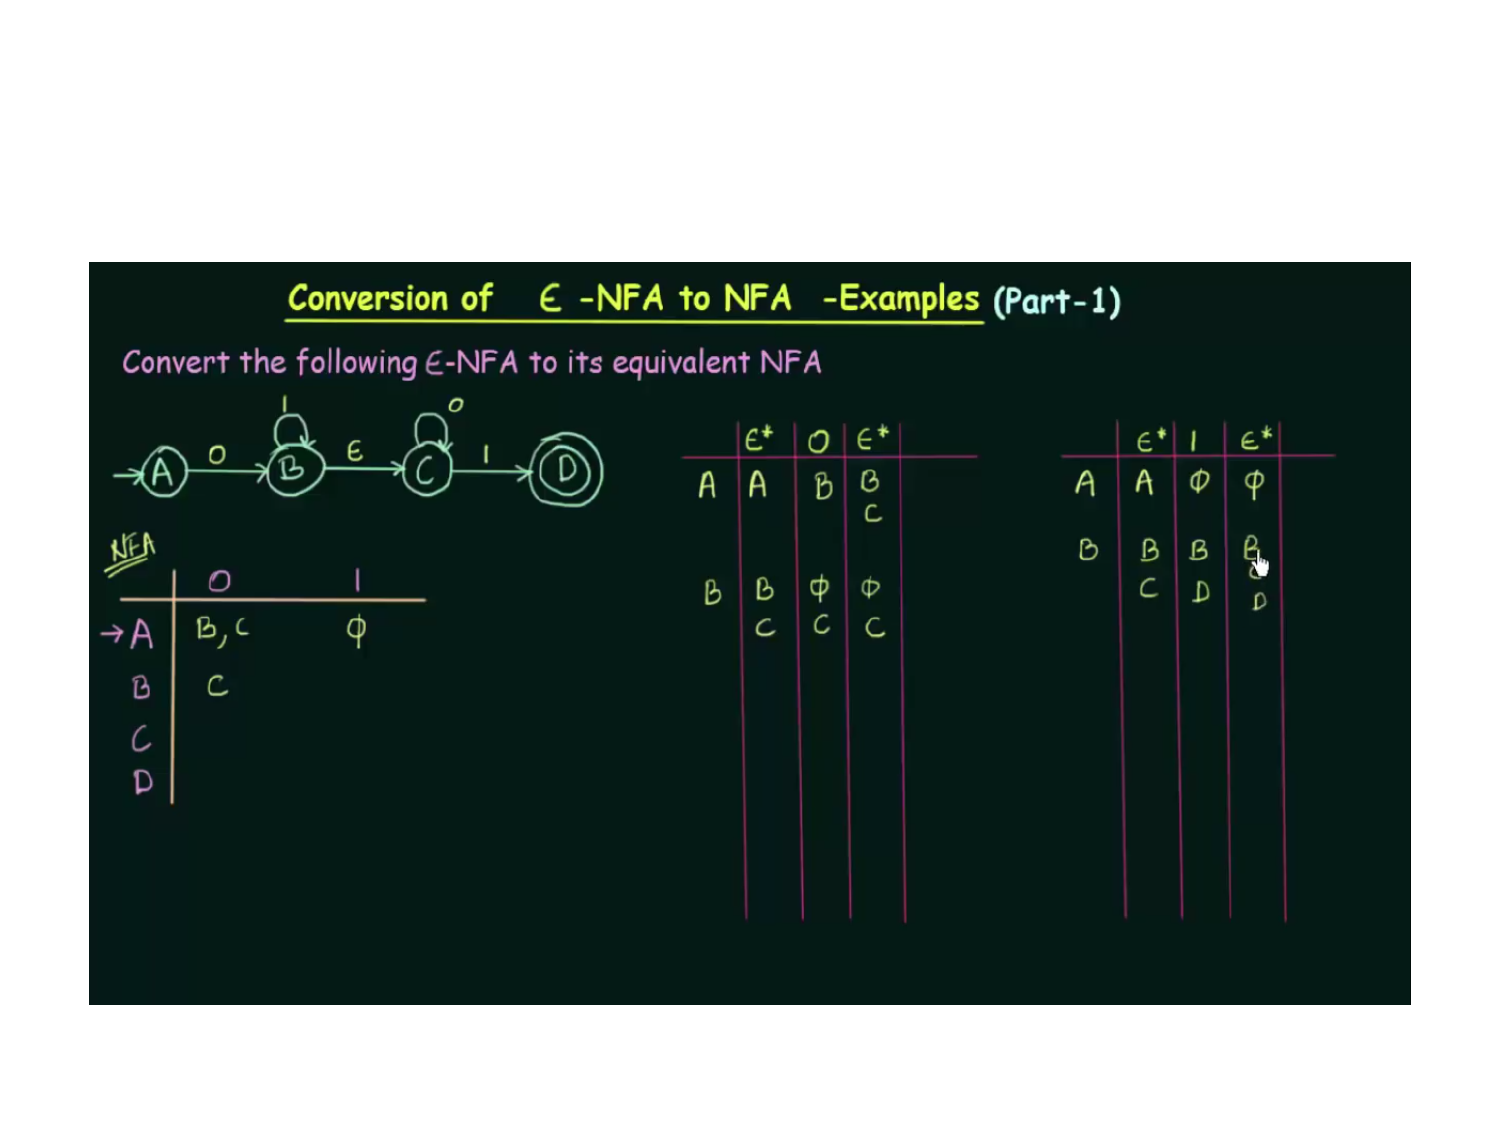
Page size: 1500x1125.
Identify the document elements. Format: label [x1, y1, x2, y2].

list [89, 262, 1411, 1006]
